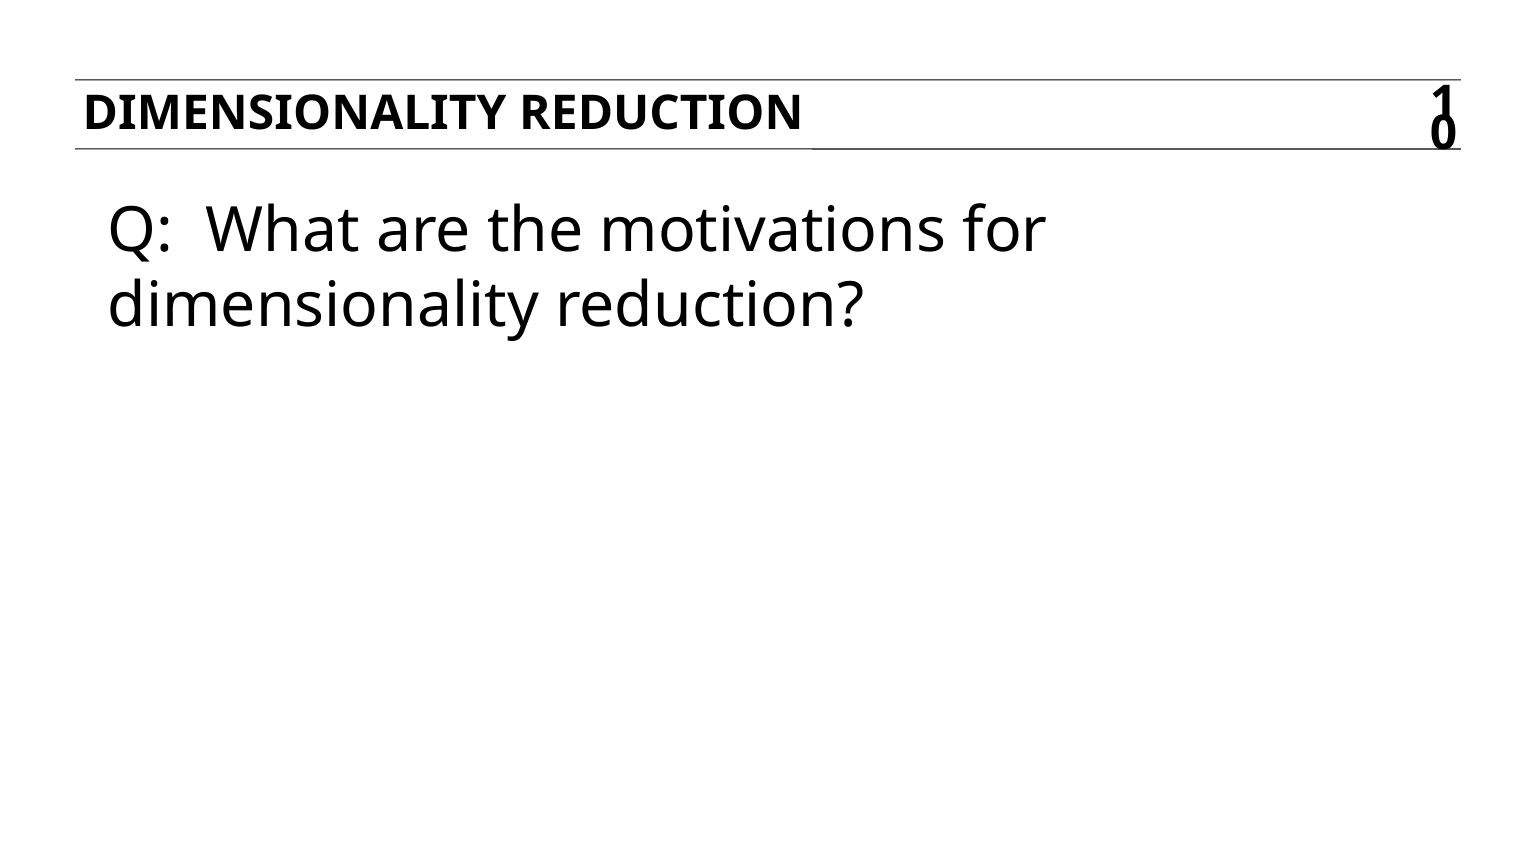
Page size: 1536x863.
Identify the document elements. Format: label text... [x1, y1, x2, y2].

slide_number 10 [1419, 86, 1461, 138]
list Dimensionality reduction [67, 81, 1118, 132]
text_box Q: What are the motivations for dimensionality reduction? [92, 181, 1468, 346]
